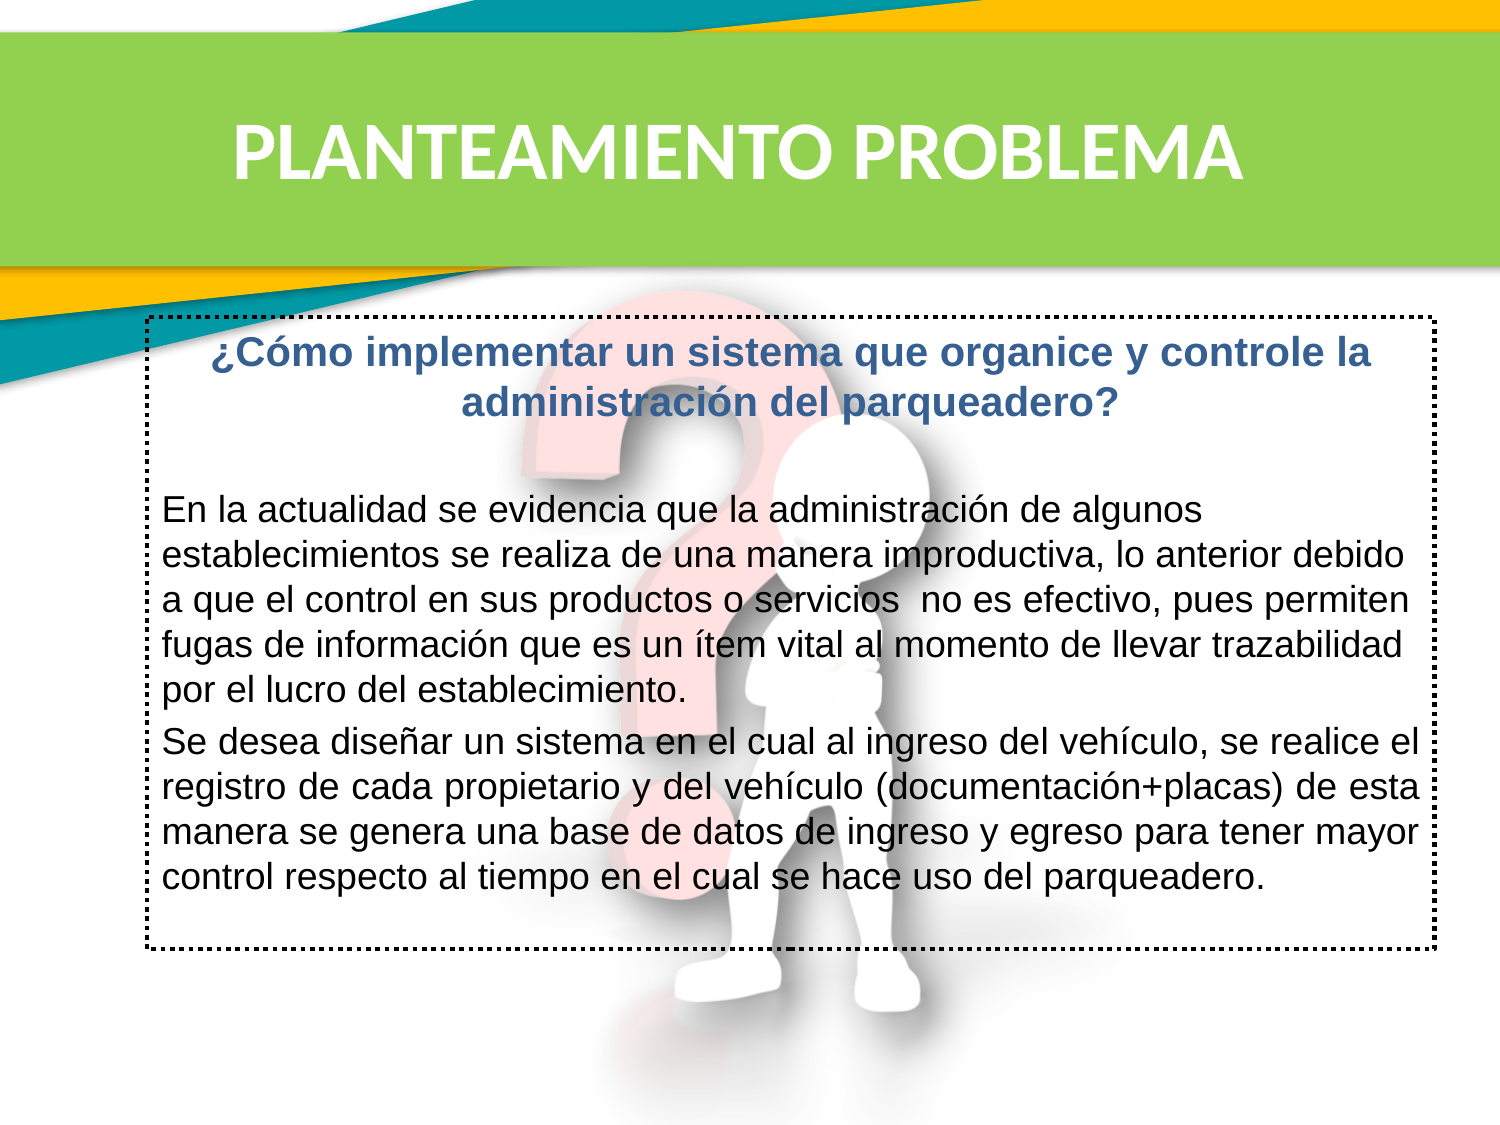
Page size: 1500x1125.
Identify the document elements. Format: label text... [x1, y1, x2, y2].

text_box ¿Cómo implementar un sistema que organice y controle la administración del parqueadero? En la actualidad se evidencia que la administración de algunos establecimientos se realiza de una manera improductiva, lo anterior debido a que el control en sus productos o servicios no es efectivo, pues permiten fugas de información que es un ítem vital al momento de llevar trazabilidad por el lucro del establecimiento. Se desea diseñar un sistema en el cual al ingreso del vehículo, se realice el registro de cada propietario y del vehículo (documentación+placas) de esta manera se genera una base de datos de ingreso y egreso para tener mayor control respecto al tiempo en el cual se hace uso del parqueadero. [146, 317, 425, 950]
text_box ¿Cómo implementar un sistema que organice y controle la administración del parqueadero? En la actualidad se evidencia que la administración de algunos establecimientos se realiza de una manera improductiva, lo anterior debido a que el control en sus productos o servicios no es efectivo, pues permiten fugas de información que es un ítem vital al momento de llevar trazabilidad por el lucro del establecimiento. Se desea diseñar un sistema en el cual al ingreso del vehículo, se realice el registro de cada propietario y del vehículo (documentación+placas) de esta manera se genera una base de datos de ingreso y egreso para tener mayor control respecto al tiempo en el cual se hace uso del parqueadero. [1177, 317, 1435, 950]
picture [430, 276, 1174, 1125]
text_box PLANTEAMIENTO PROBLEMA [208, 72, 1269, 219]
